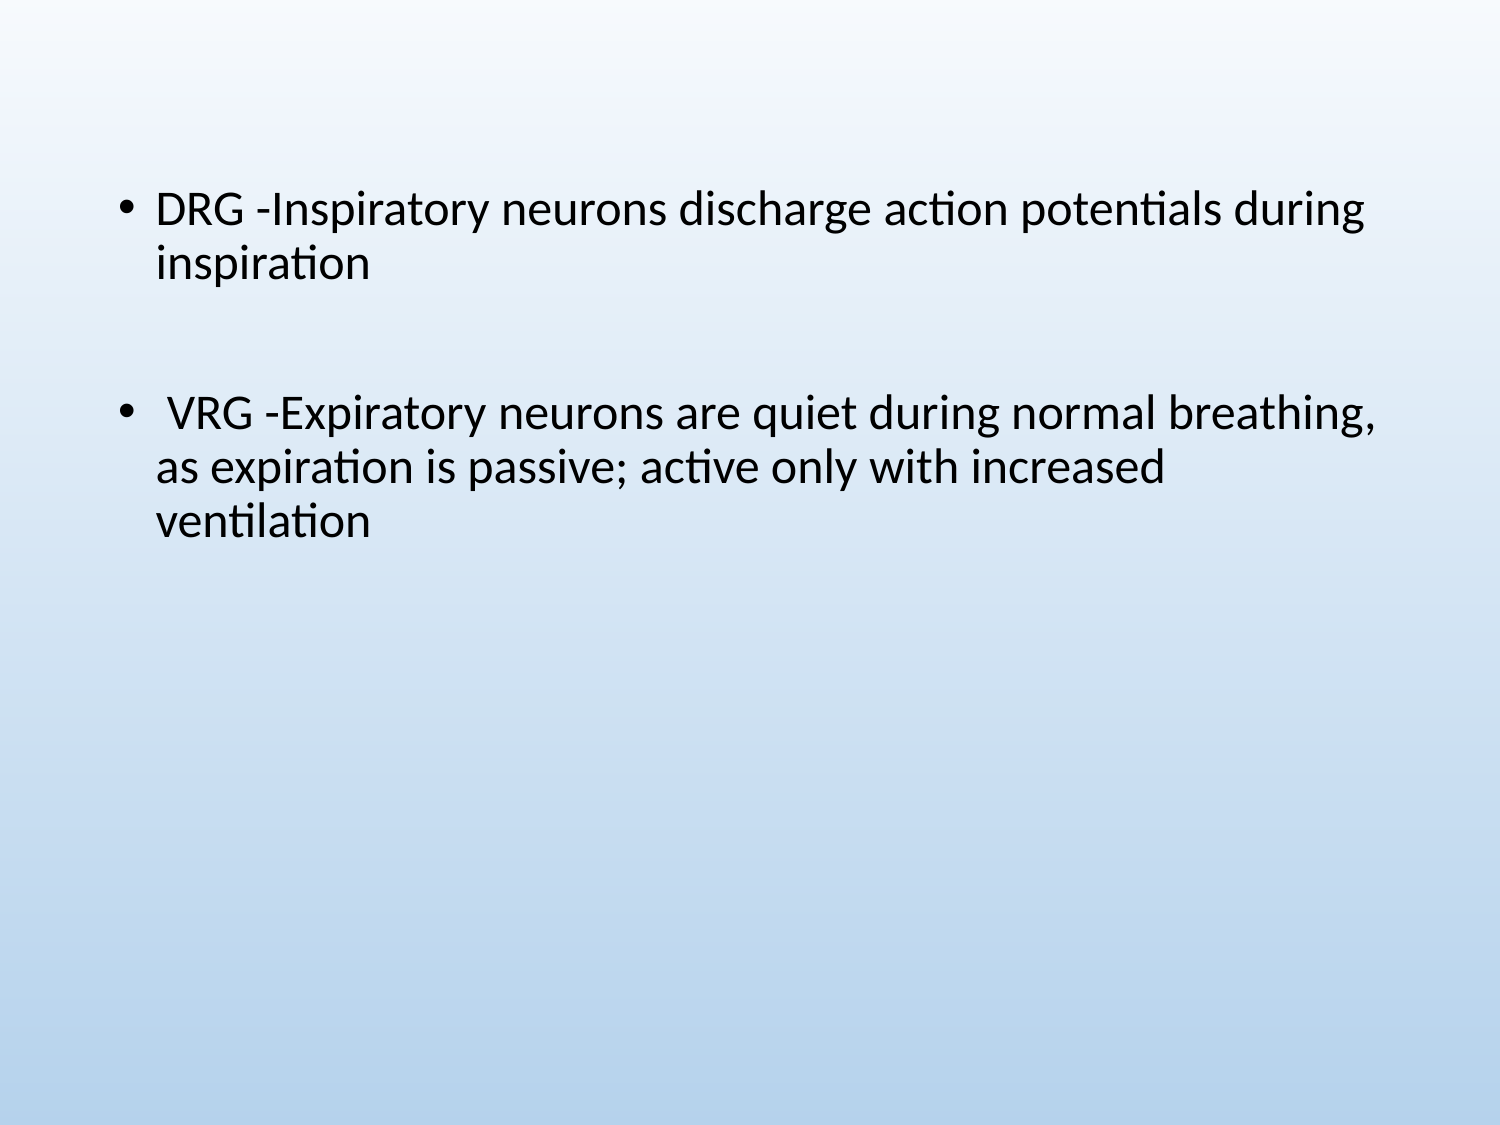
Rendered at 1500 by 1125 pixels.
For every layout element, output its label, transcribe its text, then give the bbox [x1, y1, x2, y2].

list DRG -Inspiratory neurons discharge action potentials during inspiration VRG -Expiratory neurons are quiet during normal breathing, as expiration is passive; active only with increased ventilation [103, 174, 1397, 1014]
